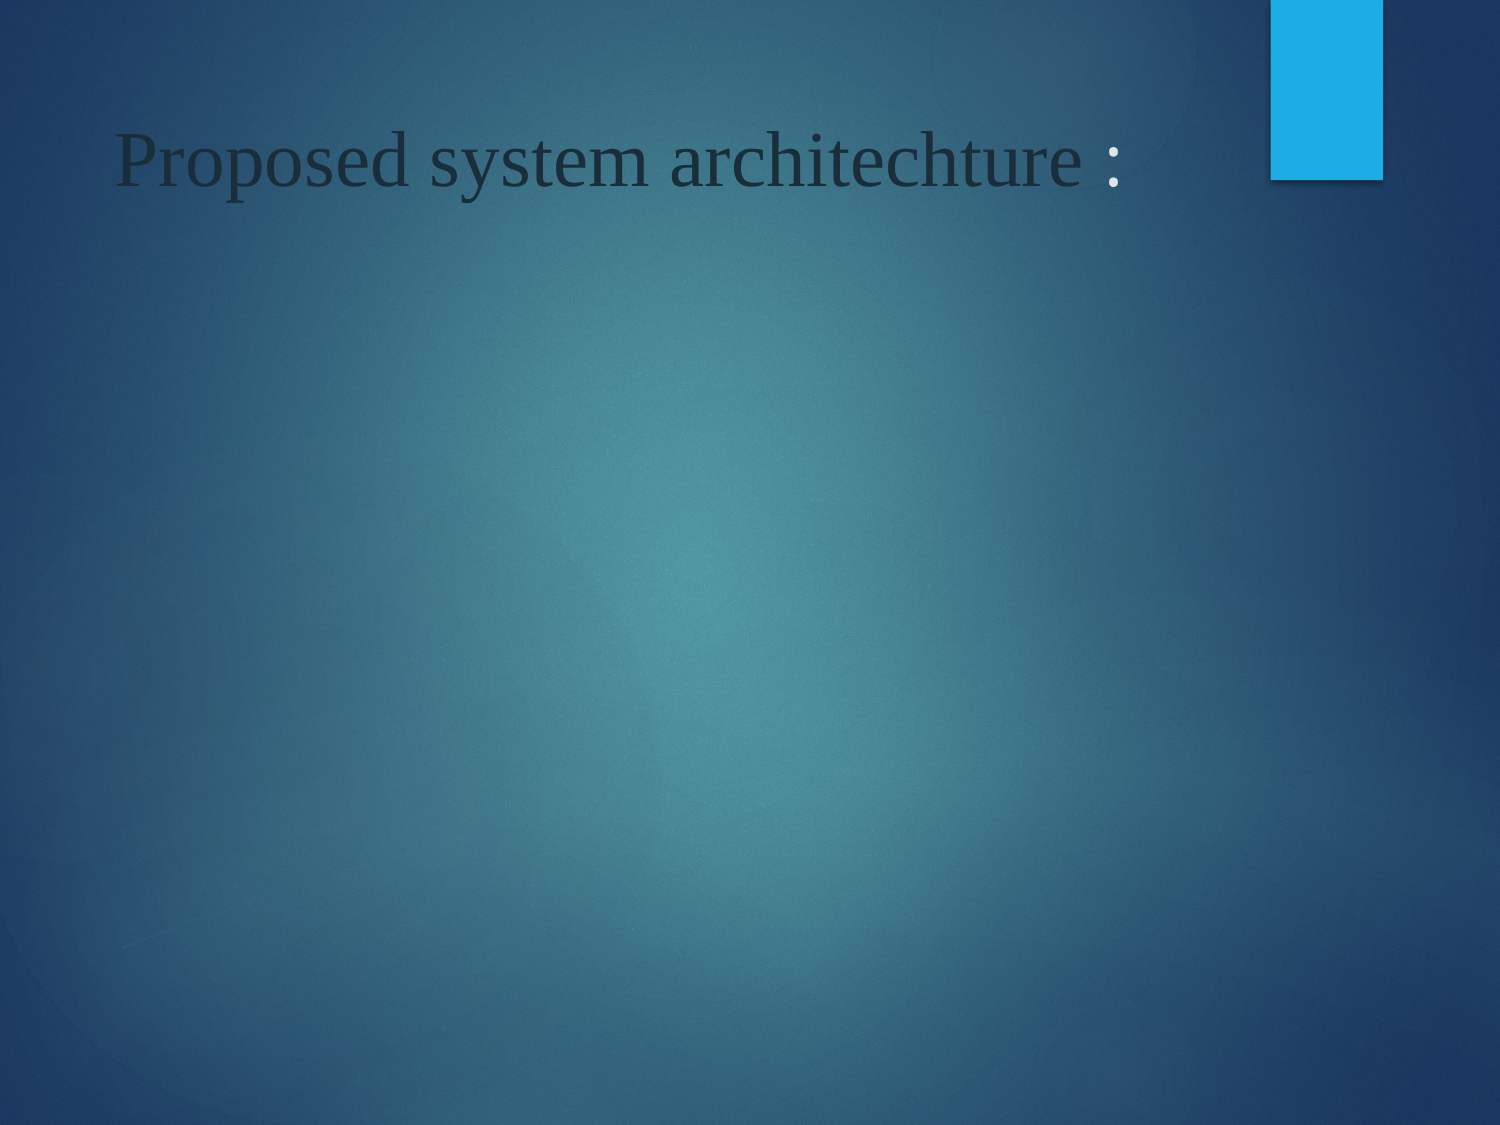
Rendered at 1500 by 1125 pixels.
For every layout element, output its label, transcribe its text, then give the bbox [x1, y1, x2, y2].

title Proposed system architechture : [99, 99, 1142, 213]
